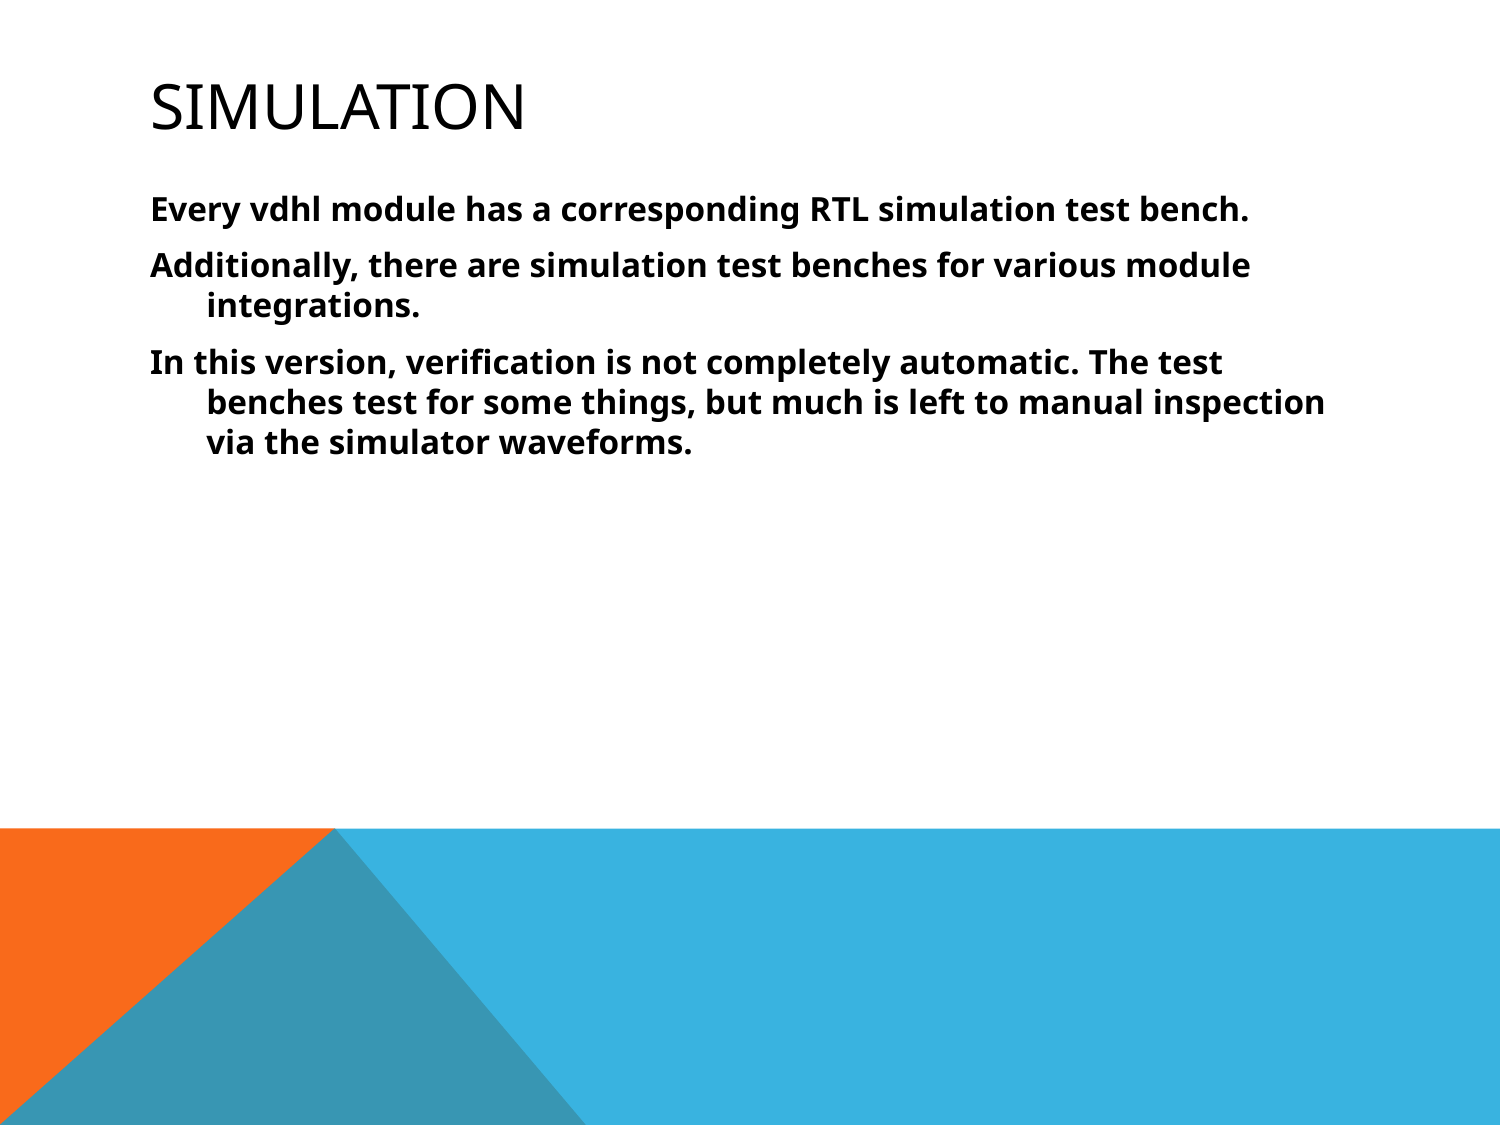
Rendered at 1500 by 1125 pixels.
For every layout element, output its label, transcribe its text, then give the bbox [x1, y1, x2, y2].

list Every vdhl module has a corresponding RTL simulation test bench. Additionally, there are simulation test benches for various module integrations. In this version, verification is not completely automatic. The test benches test for some things, but much is left to manual inspection via the simulator waveforms. [135, 180, 1369, 768]
title Simulation [135, 60, 1369, 150]
